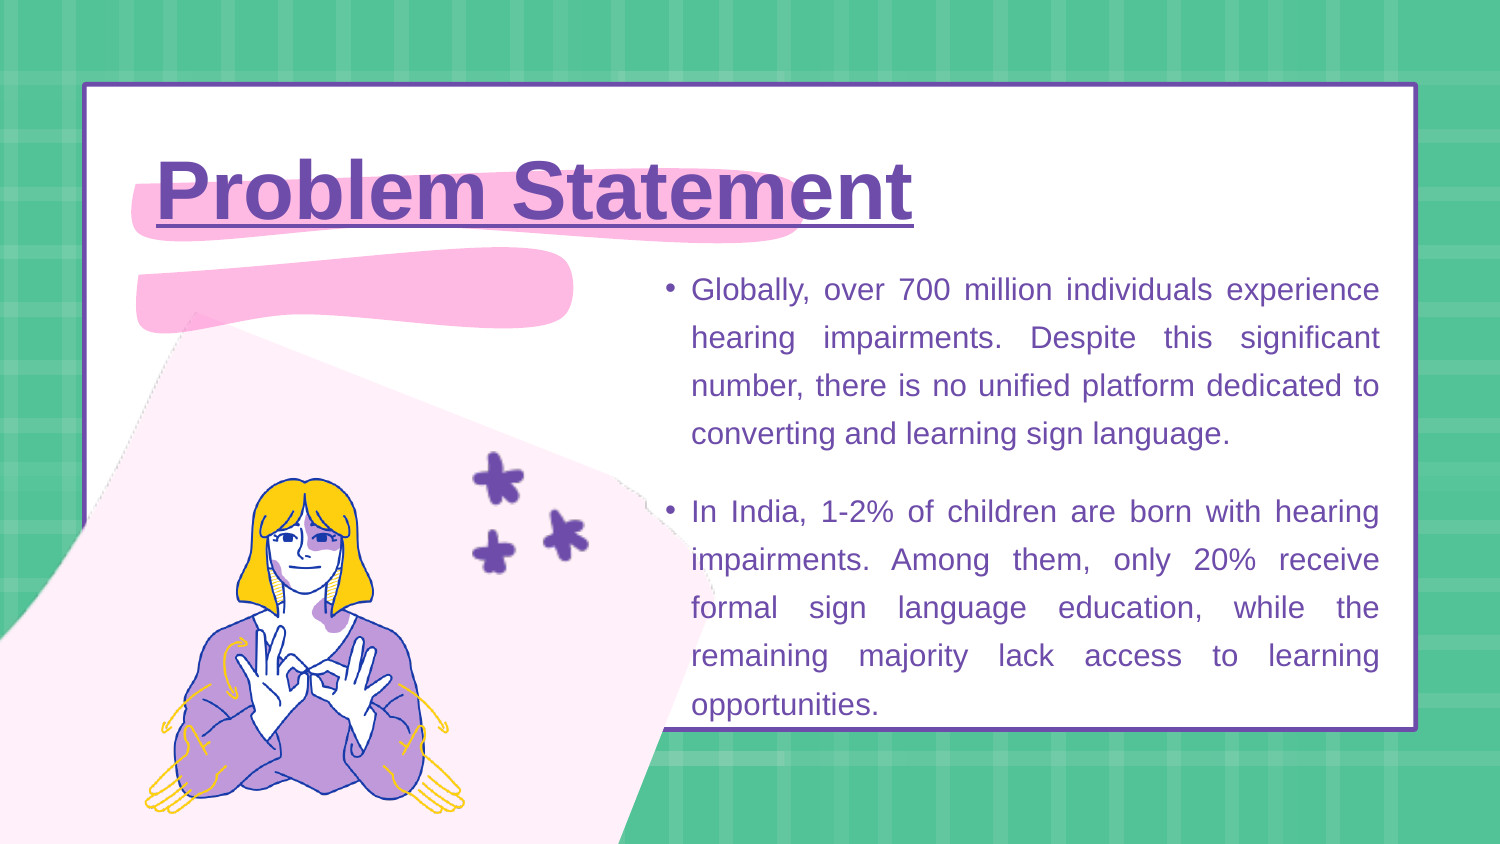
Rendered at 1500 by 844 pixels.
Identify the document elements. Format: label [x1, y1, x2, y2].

text_box [84, 75, 1416, 730]
text_box [0, 0, 1500, 844]
